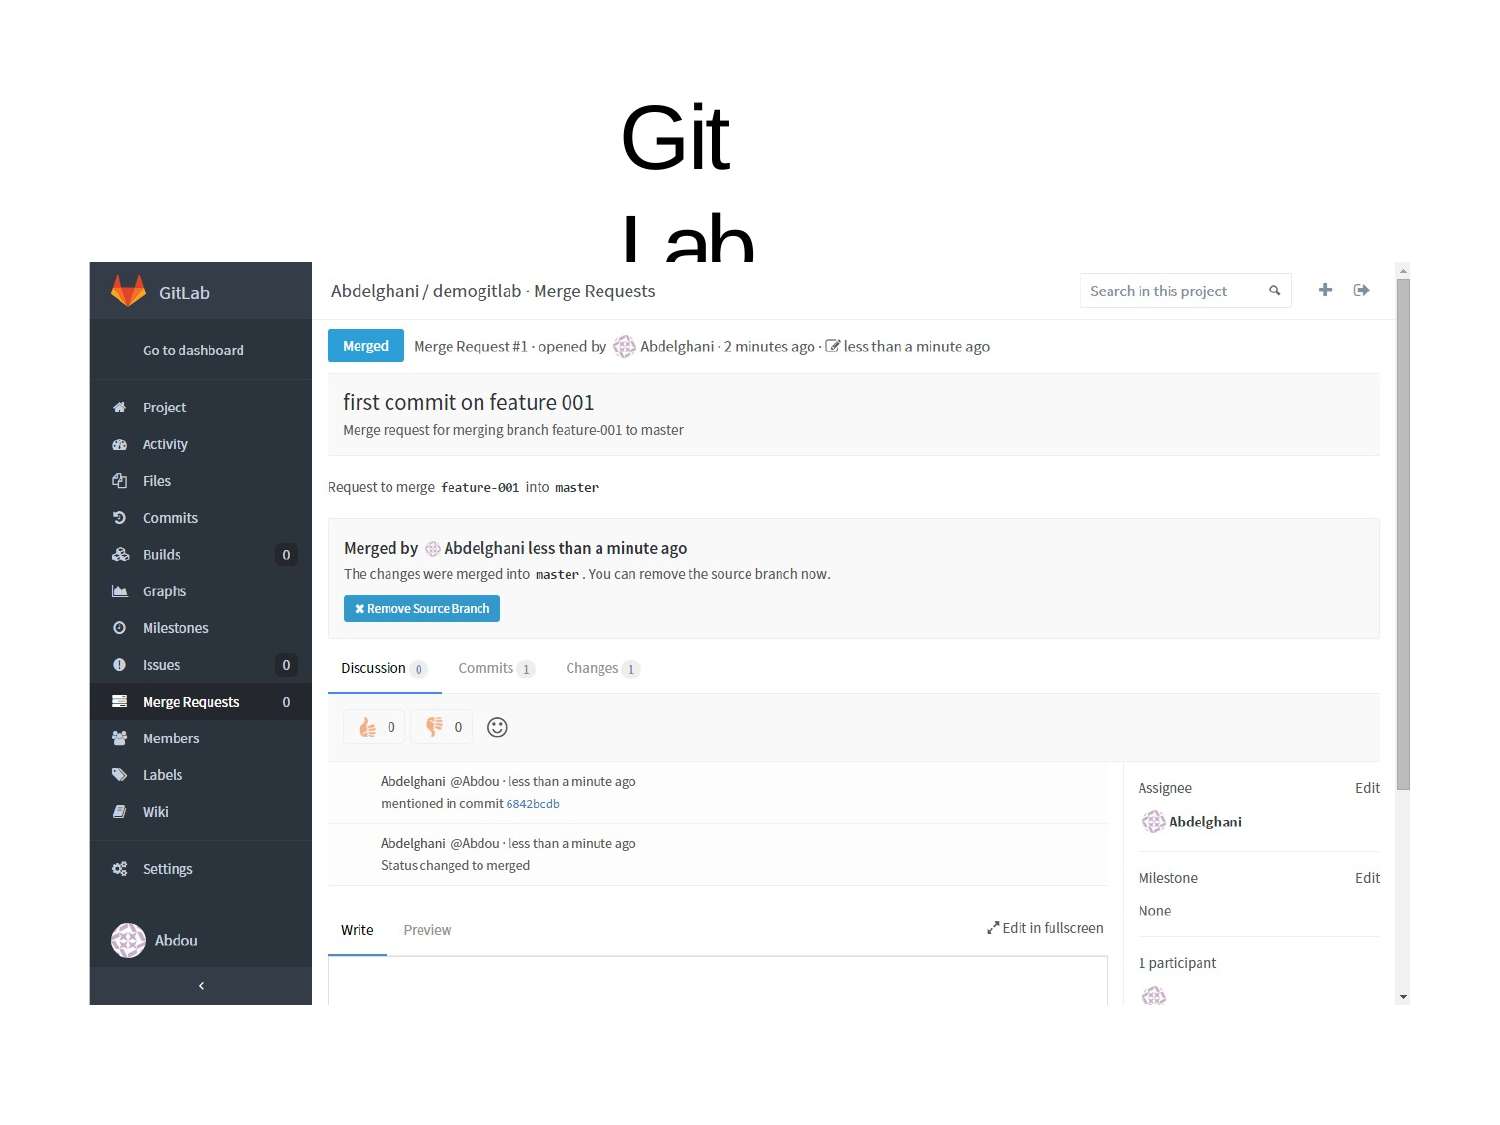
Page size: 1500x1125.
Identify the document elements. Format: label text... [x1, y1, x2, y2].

title Git Lab [617, 75, 883, 262]
text_box [89, 262, 1411, 1005]
